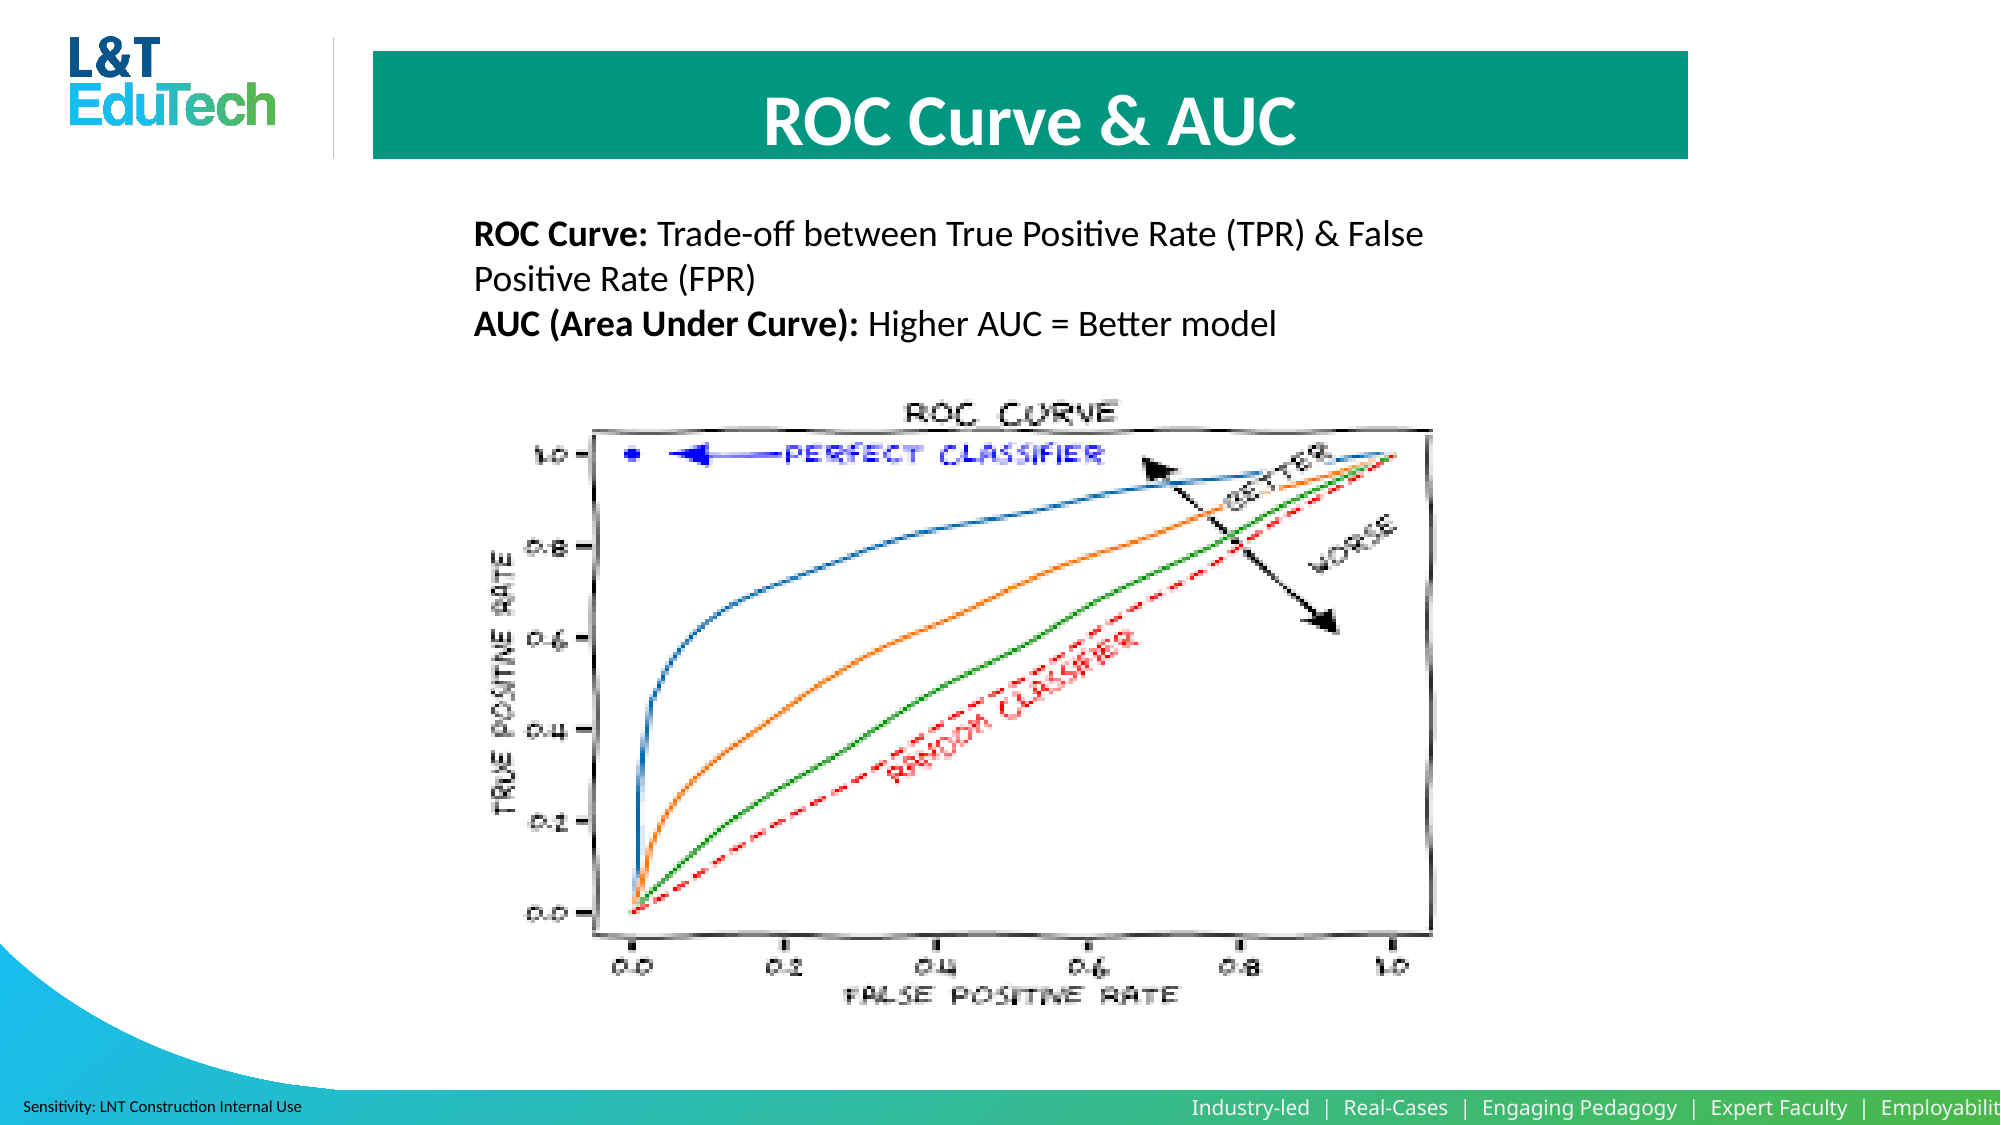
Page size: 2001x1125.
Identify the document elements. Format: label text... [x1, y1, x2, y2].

picture [70, 36, 275, 126]
picture [459, 377, 1478, 1032]
text_box ROC Curve: Trade-off between True Positive Rate (TPR) & False Positive Rate (FPR) AUC (Area Under Curve): Higher AUC = Better model [459, 201, 1478, 351]
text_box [372, 50, 1689, 177]
